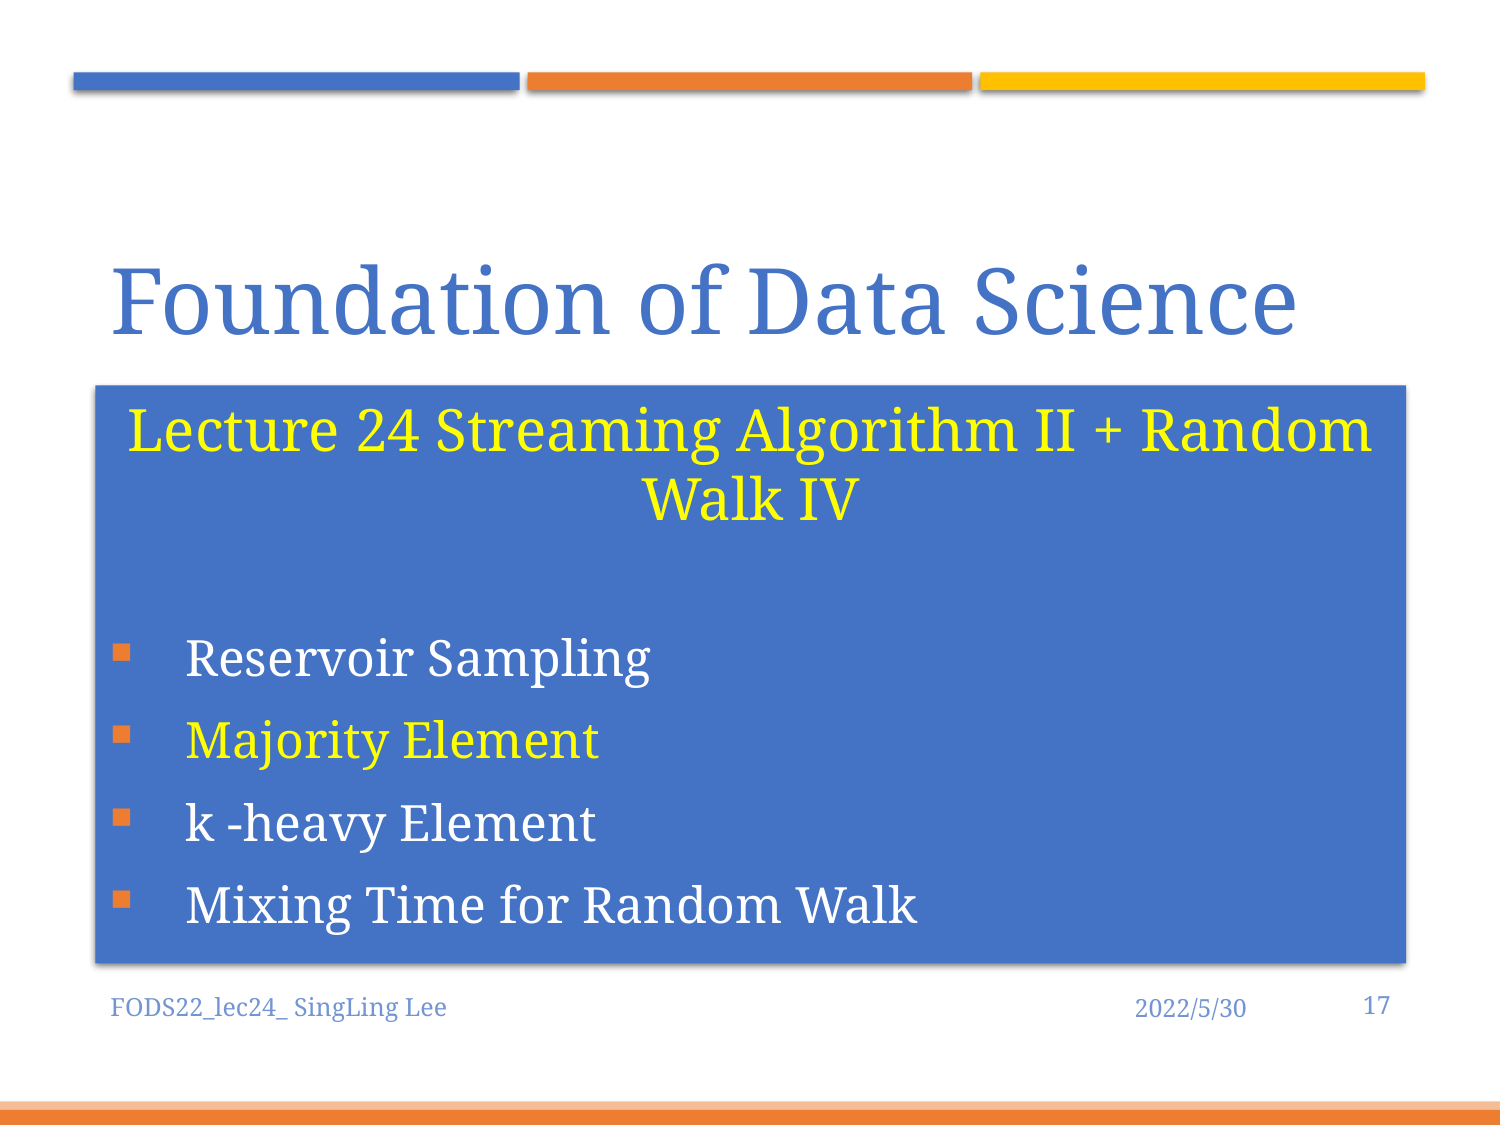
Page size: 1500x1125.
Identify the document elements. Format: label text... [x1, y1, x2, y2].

footer FODS22_lec24_ SingLing Lee [95, 976, 895, 1037]
slide_number 17 [1279, 977, 1406, 1037]
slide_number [911, 977, 1262, 1037]
title Foundation of Data Science [95, 113, 1406, 361]
subtitle Lecture 24 Streaming Algorithm II + Random Walk IV Reservoir Sampling Majority Element k -heavy Element Mixing Time for Random Walk [95, 385, 1406, 964]
